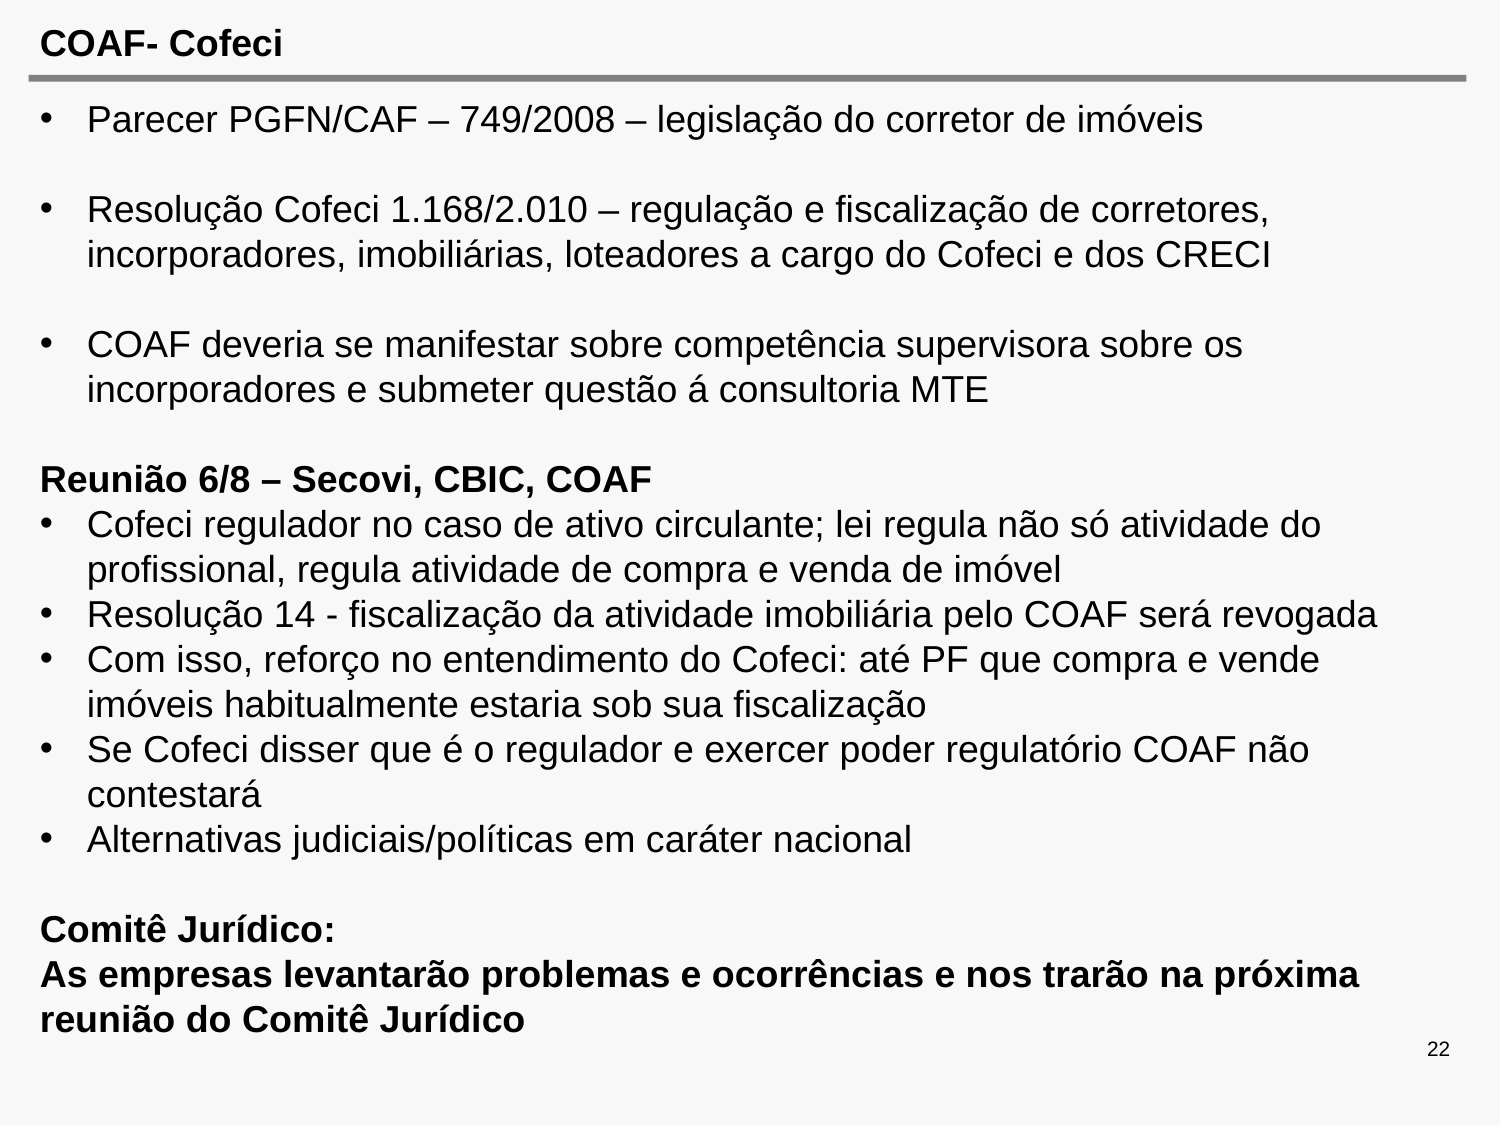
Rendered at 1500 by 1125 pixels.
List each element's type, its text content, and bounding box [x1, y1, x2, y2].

text_box 22 [1099, 1035, 1450, 1061]
text_box Parecer PGFN/CAF – 749/2008 – legislação do corretor de imóveis Resolução Cofeci 1.168/2.010 – regulação e fiscalização de corretores, incorporadores, imobiliárias, loteadores a cargo do Cofeci e dos CRECI COAF deveria se manifestar sobre competência supervisora sobre os incorporadores e submeter questão á consultoria MTE Reunião 6/8 – Secovi, CBIC, COAF Cofeci regulador no caso de ativo circulante; lei regula não só atividade do profissional, regula atividade de compra e venda de imóvel Resolução 14 - fiscalização da atividade imobiliária pelo COAF será revogada Com isso, reforço no entendimento do Cofeci: até PF que compra e vende imóveis habitualmente estaria sob sua fiscalização Se Cofeci disser que é o regulador e exercer poder regulatório COAF não contestará Alternativas judiciais/políticas em caráter nacional Comitê Jurídico: As empresas levantarão problemas e ocorrências e nos trarão na próxima reunião do Comitê Jurídico [29, 89, 1445, 1046]
title COAF- Cofeci [39, 24, 1254, 66]
